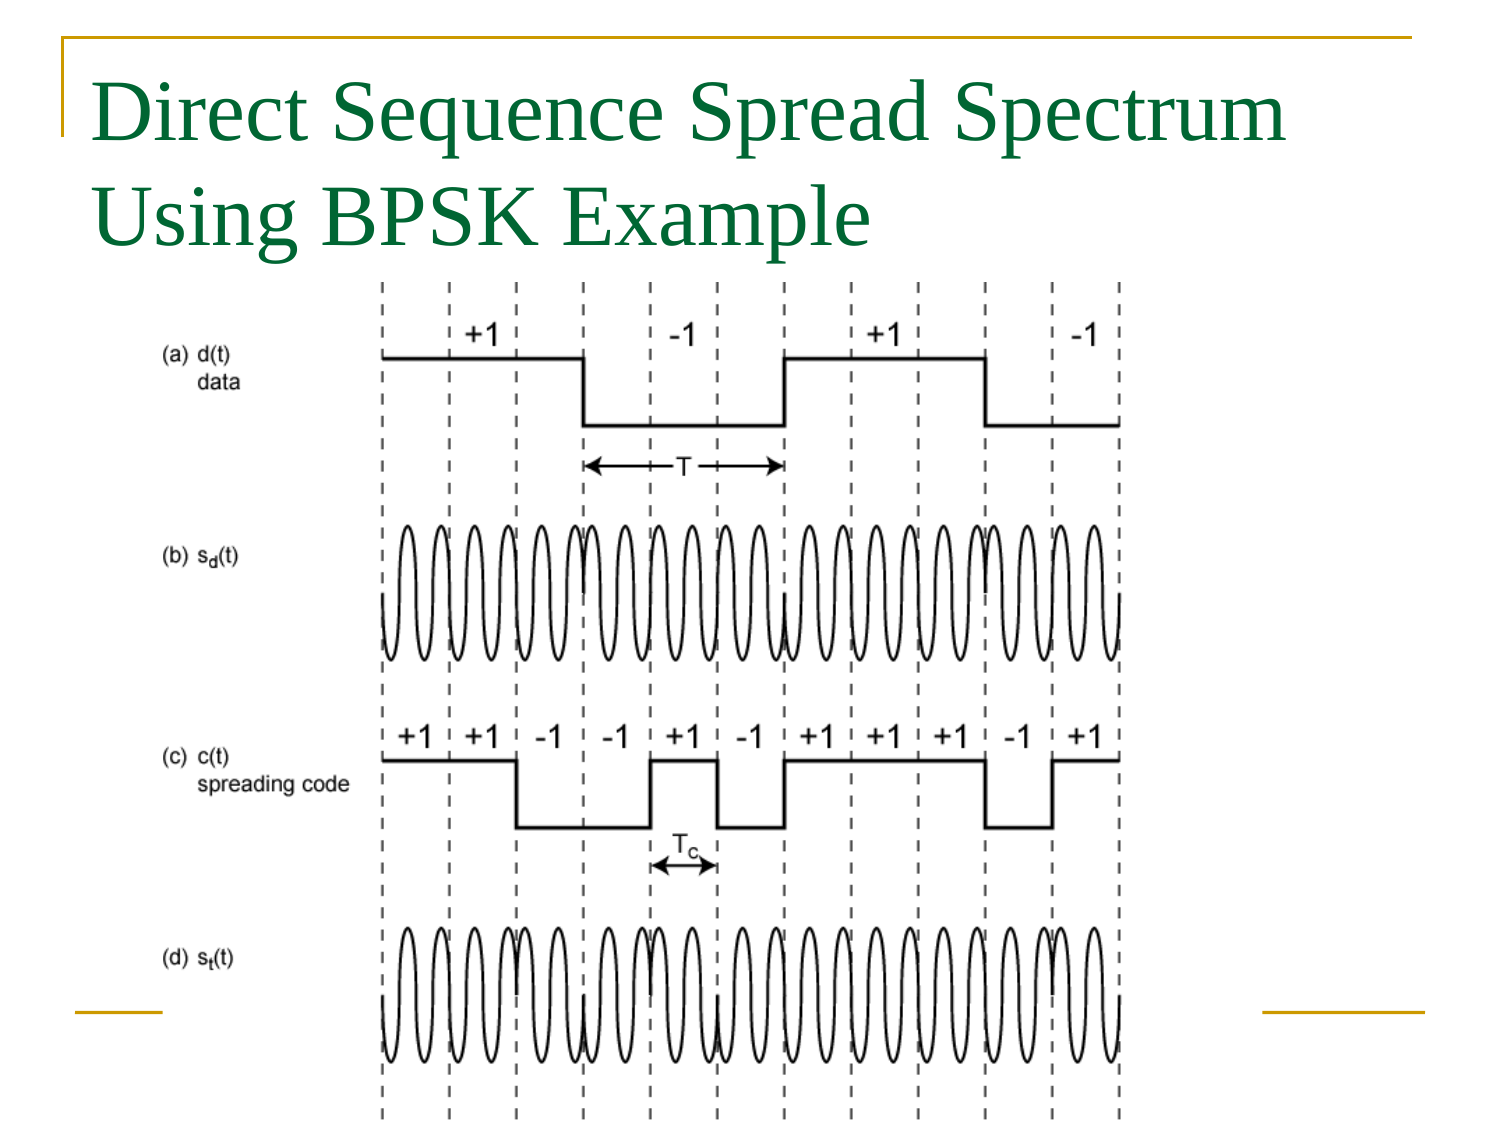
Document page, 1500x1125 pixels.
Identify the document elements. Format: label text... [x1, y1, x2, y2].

title Direct Sequence Spread Spectrum Using BPSK Example [75, 45, 1425, 233]
picture [162, 282, 1263, 1125]
